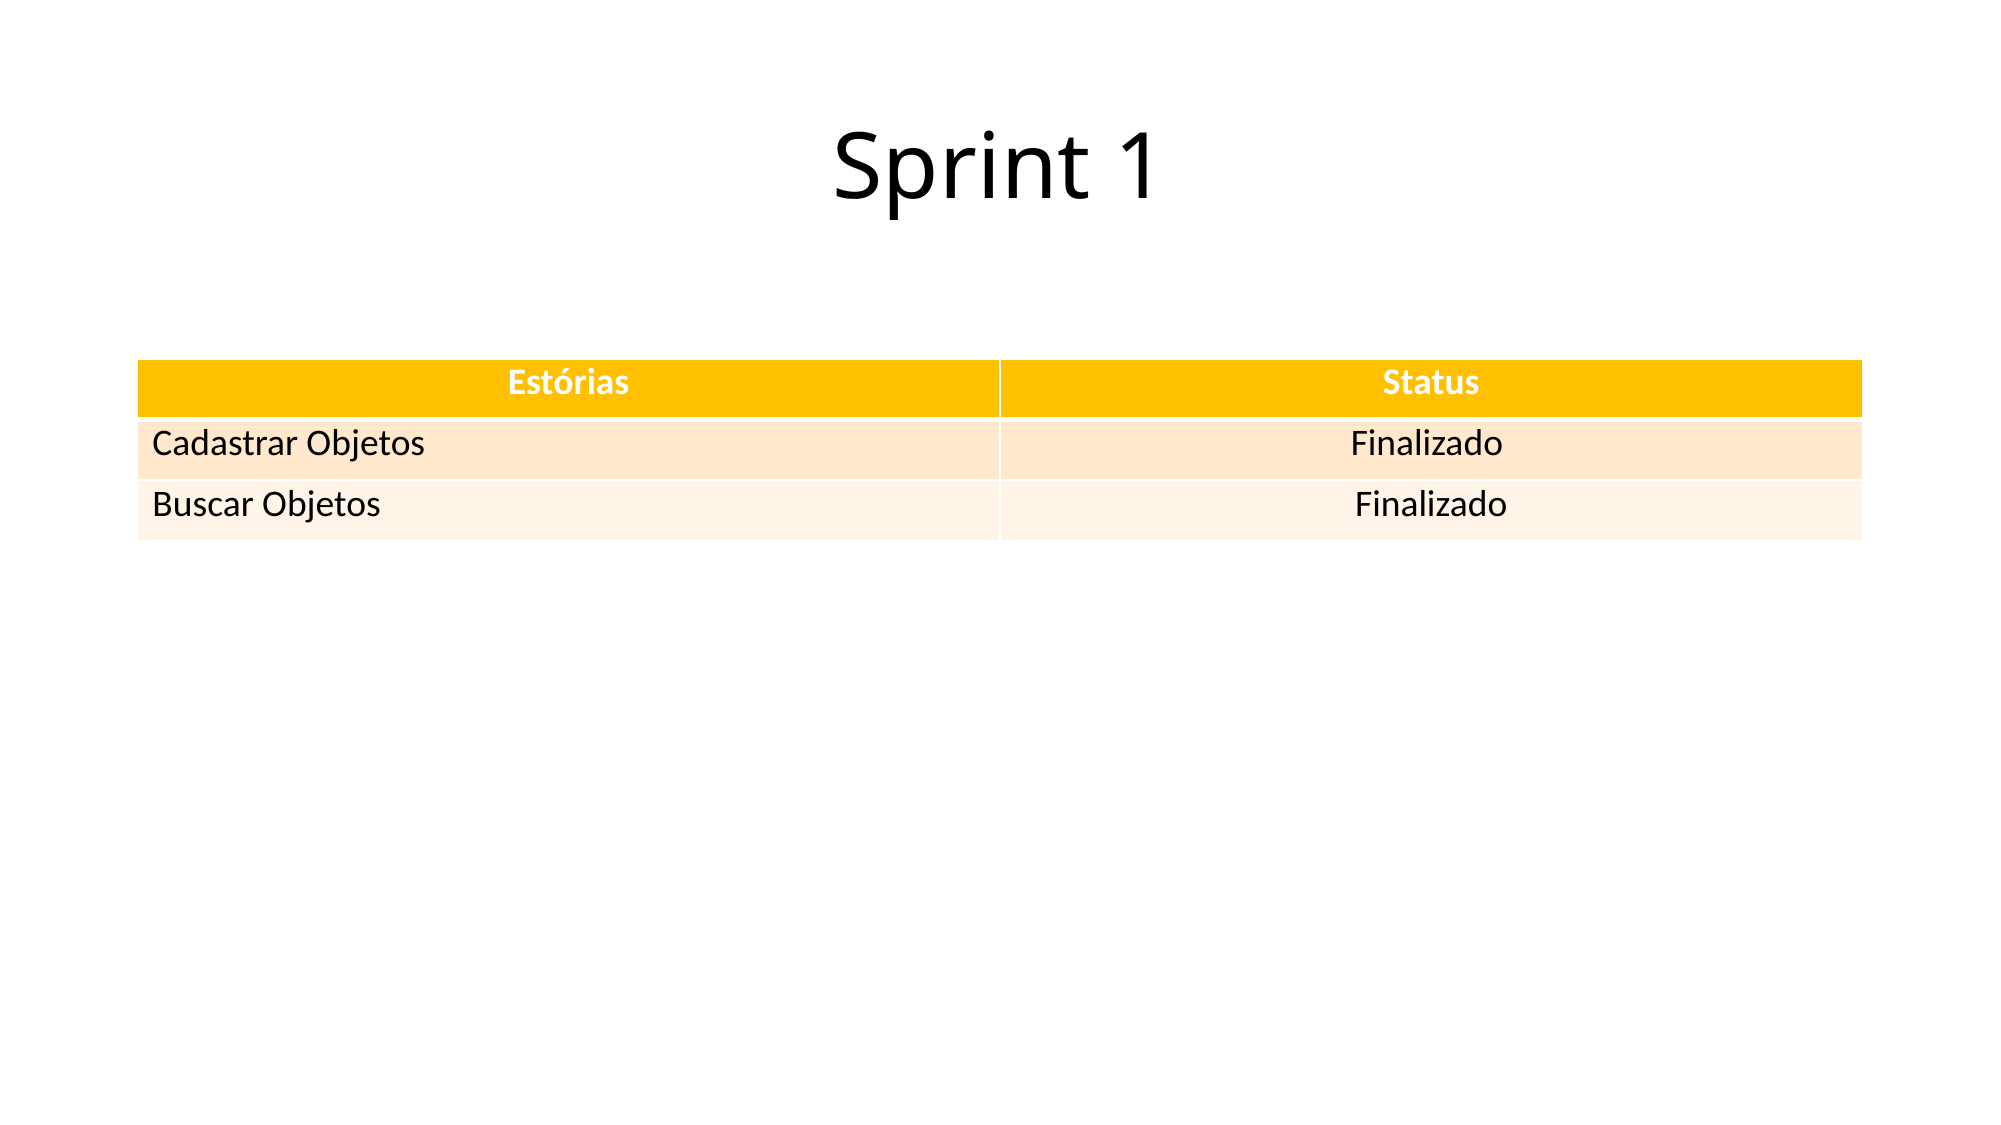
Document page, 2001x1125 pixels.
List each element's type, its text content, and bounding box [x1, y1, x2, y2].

table_cell Buscar Objetos [138, 481, 999, 540]
table_cell Cadastrar Objetos [138, 422, 999, 479]
table_cell Finalizado [1001, 422, 1862, 479]
table_cell Finalizado [1001, 481, 1862, 540]
title Sprint 1 [137, 59, 1863, 278]
table_header Status [1001, 360, 1862, 417]
table_header Estórias [138, 360, 999, 417]
